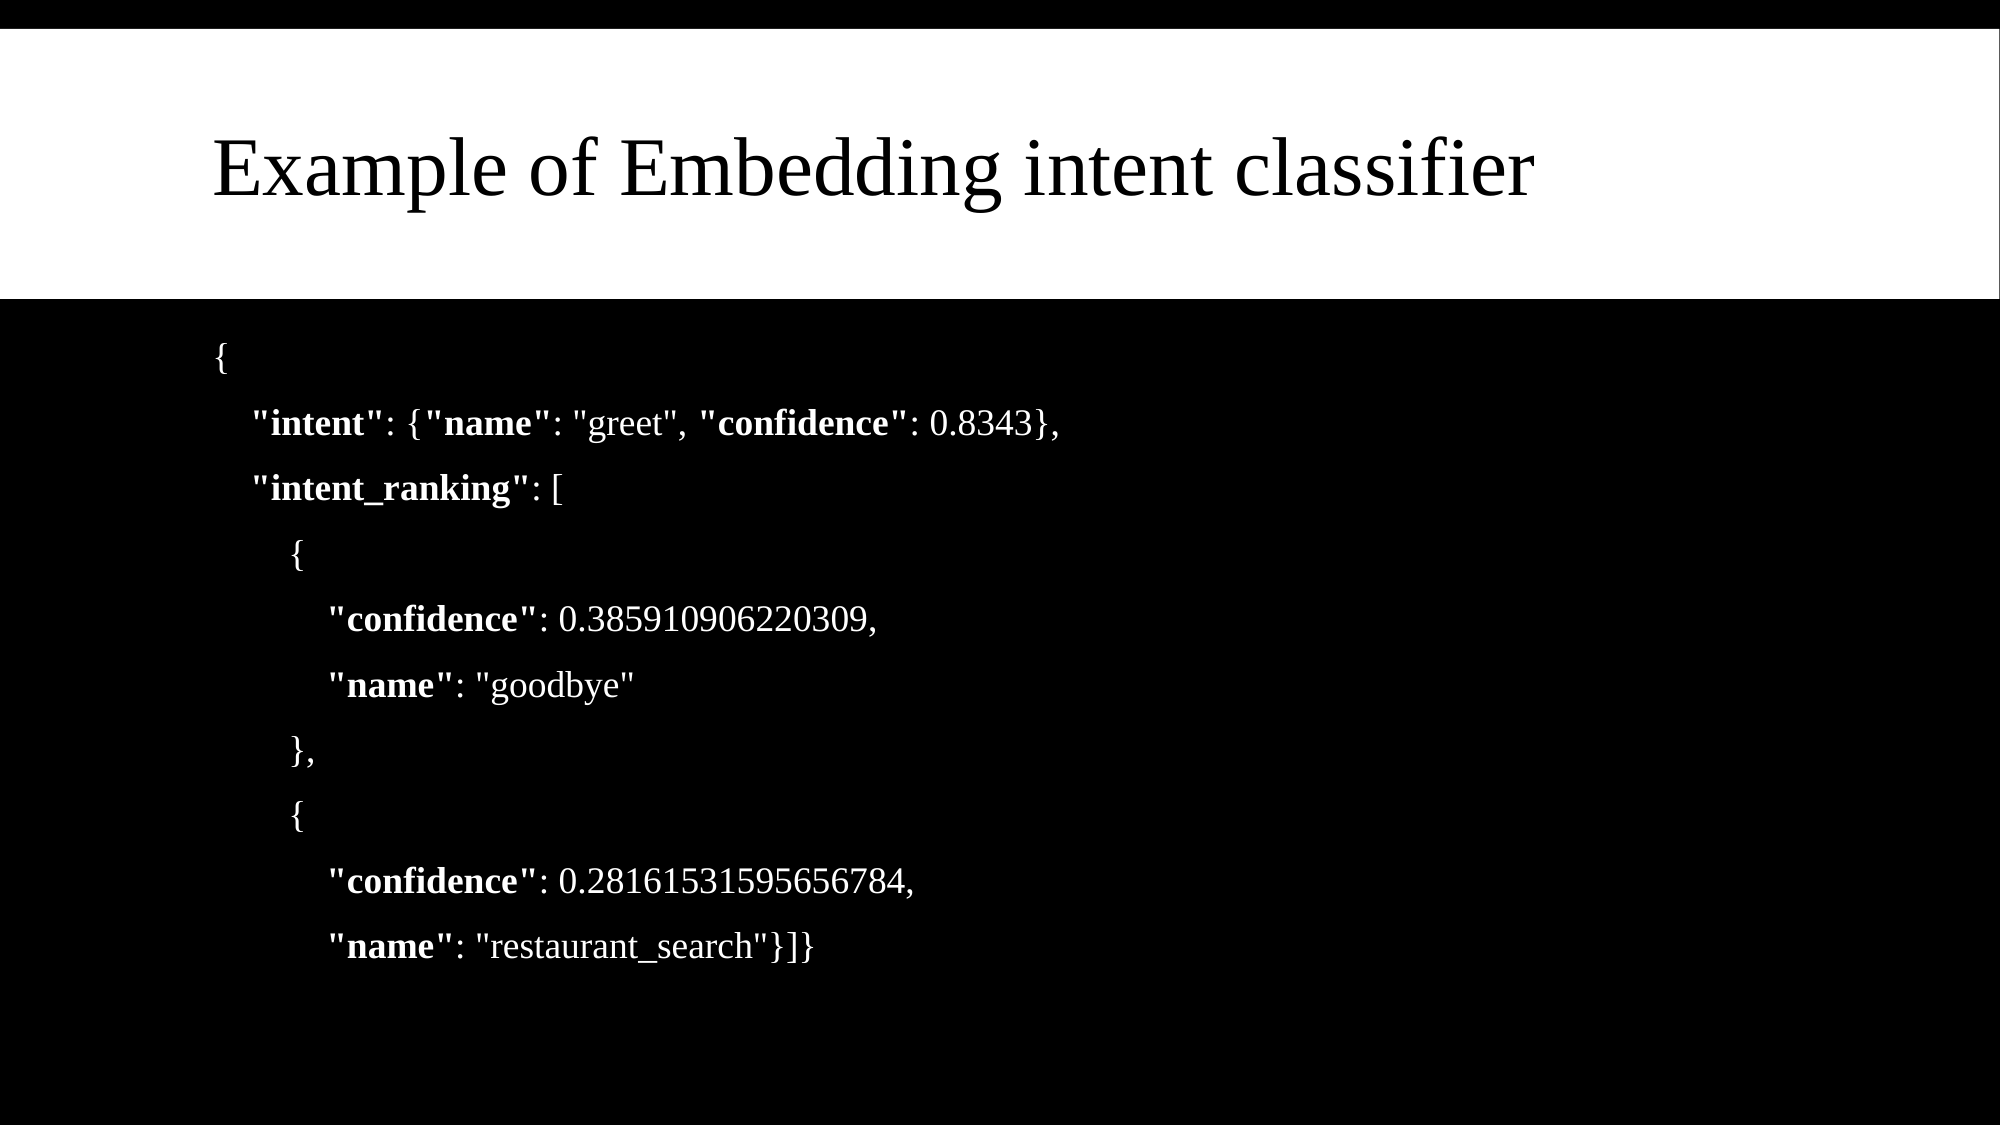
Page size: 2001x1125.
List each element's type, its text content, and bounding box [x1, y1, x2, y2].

title Example of Embedding intent classifier [197, 46, 1803, 295]
list { "intent": {"name": "greet", "confidence": 0.8343}, "intent_ranking": [ { "confidence": 0.385910906220309, "name": "goodbye" }, { "confidence": 0.28161531595656784, "name": "restaurant_search"}]} [197, 329, 1803, 1020]
